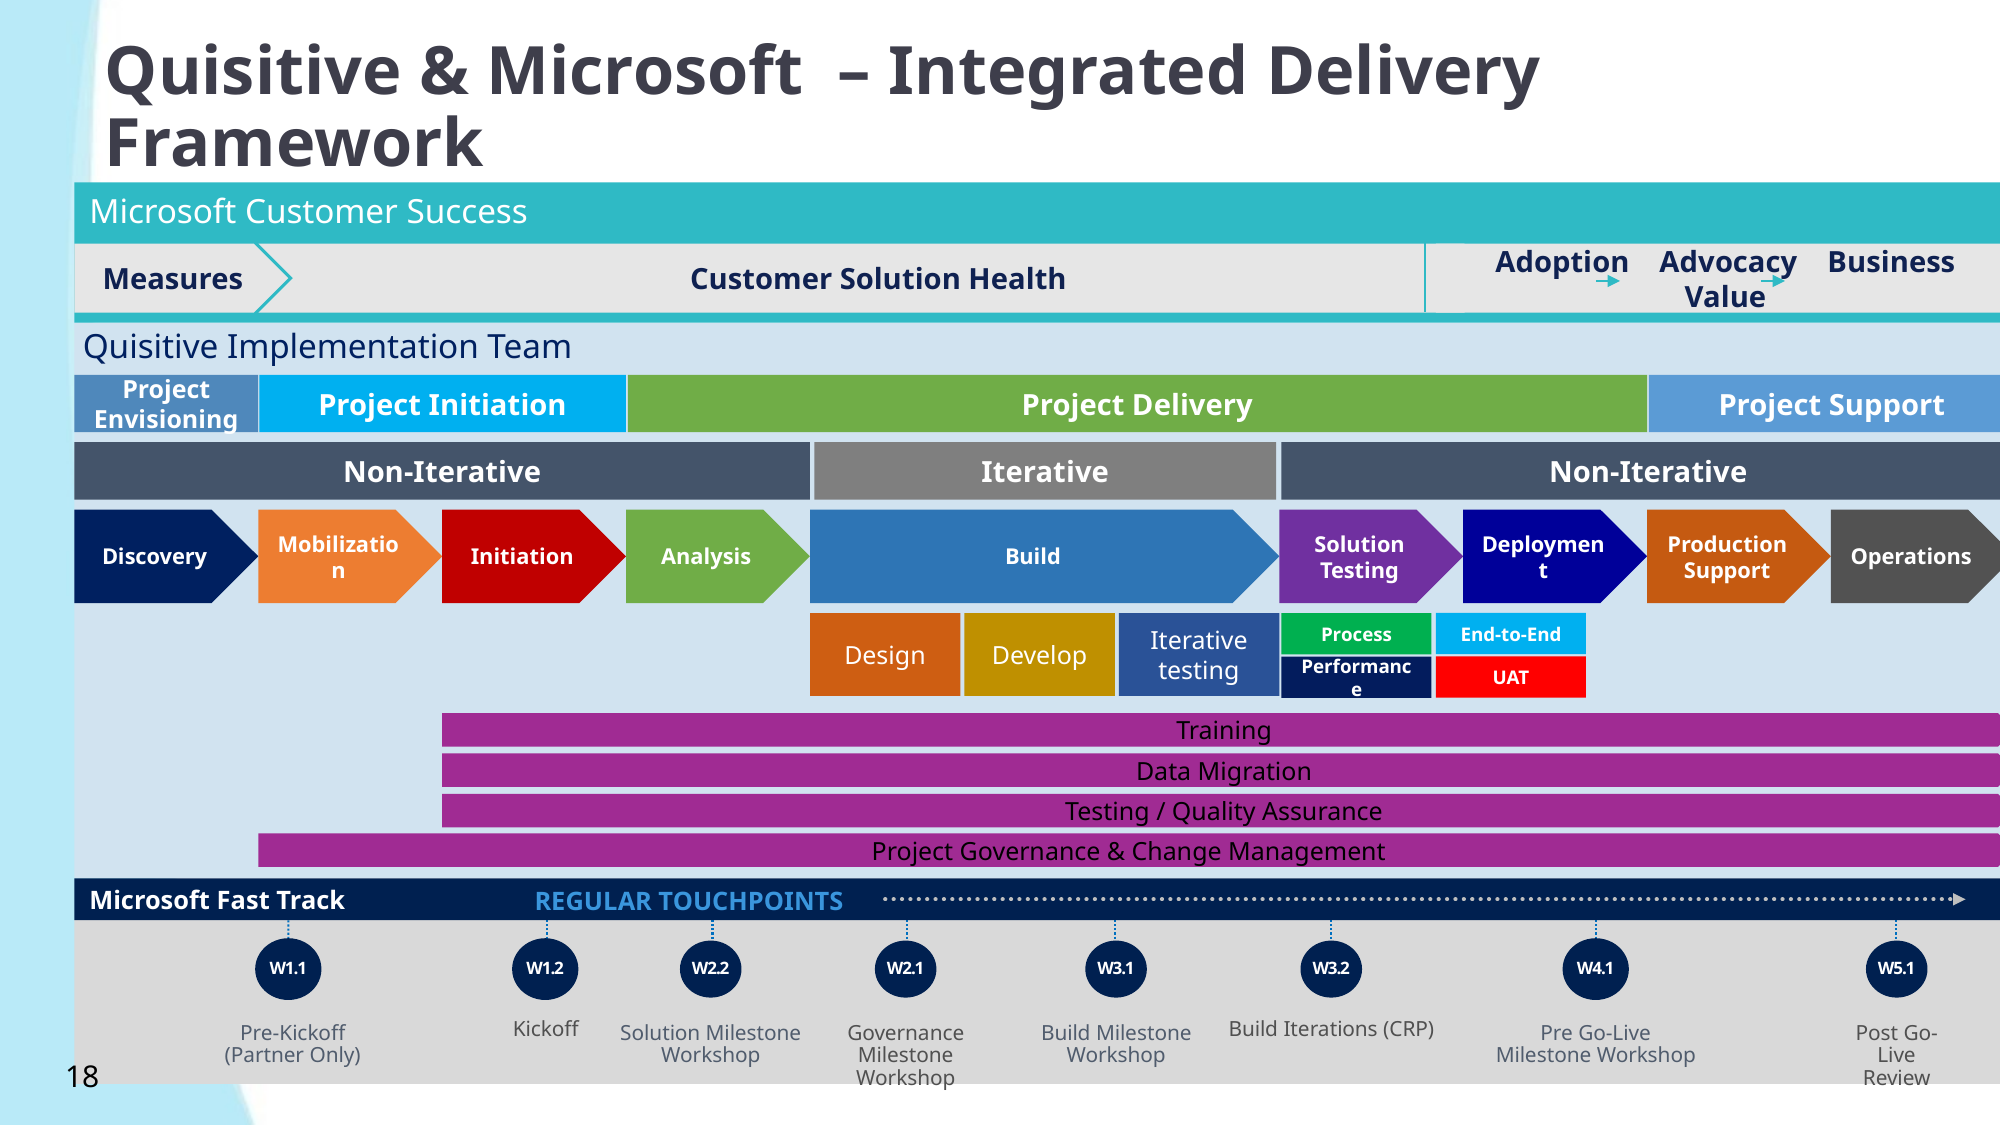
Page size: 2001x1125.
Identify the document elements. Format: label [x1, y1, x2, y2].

text_box [73, 181, 2000, 324]
text_box [73, 374, 2000, 699]
picture [0, 0, 2000, 1125]
text_box [257, 712, 2000, 868]
text_box [73, 877, 2000, 1085]
